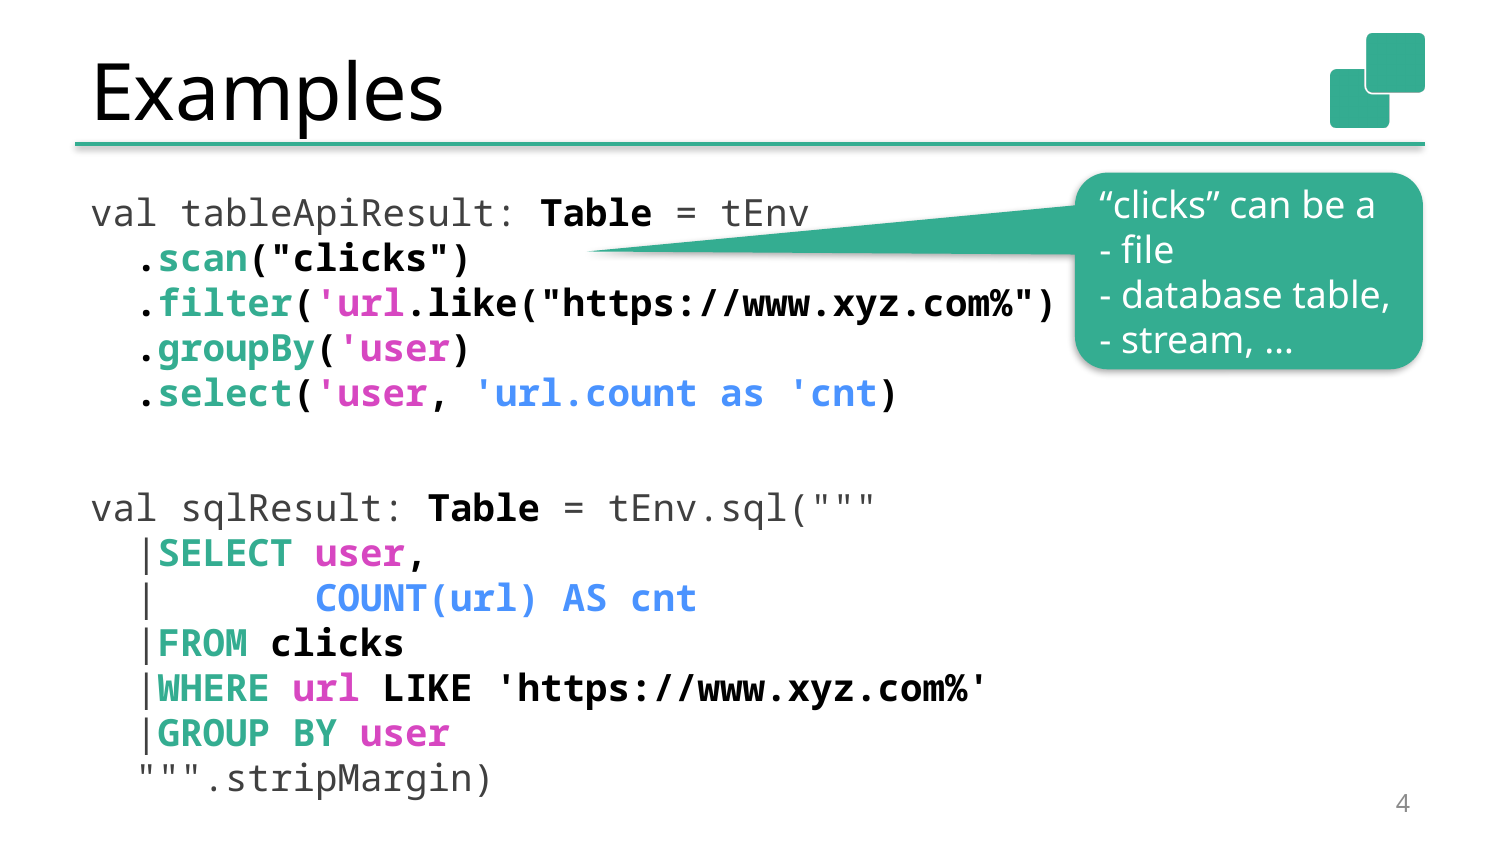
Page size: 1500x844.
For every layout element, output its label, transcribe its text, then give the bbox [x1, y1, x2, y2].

picture [1330, 33, 1425, 128]
list val tableApiResult: Table = tEnv .scan("clicks") .filter('url.like("https://www.xyz.com%") .groupBy('user) .select('user, 'url.count as 'cnt) val sqlResult: Table = tEnv.sql(""" |SELECT user, | COUNT(url) AS cnt |FROM clicks |WHERE url LIKE 'https://www.xyz.com%' |GROUP BY user """.stripMargin) [75, 181, 1500, 754]
title Examples [75, 33, 1302, 145]
slide_number 4 [1074, 782, 1425, 827]
text_box “clicks” can be a - file - database table, - stream, … [586, 171, 1424, 371]
